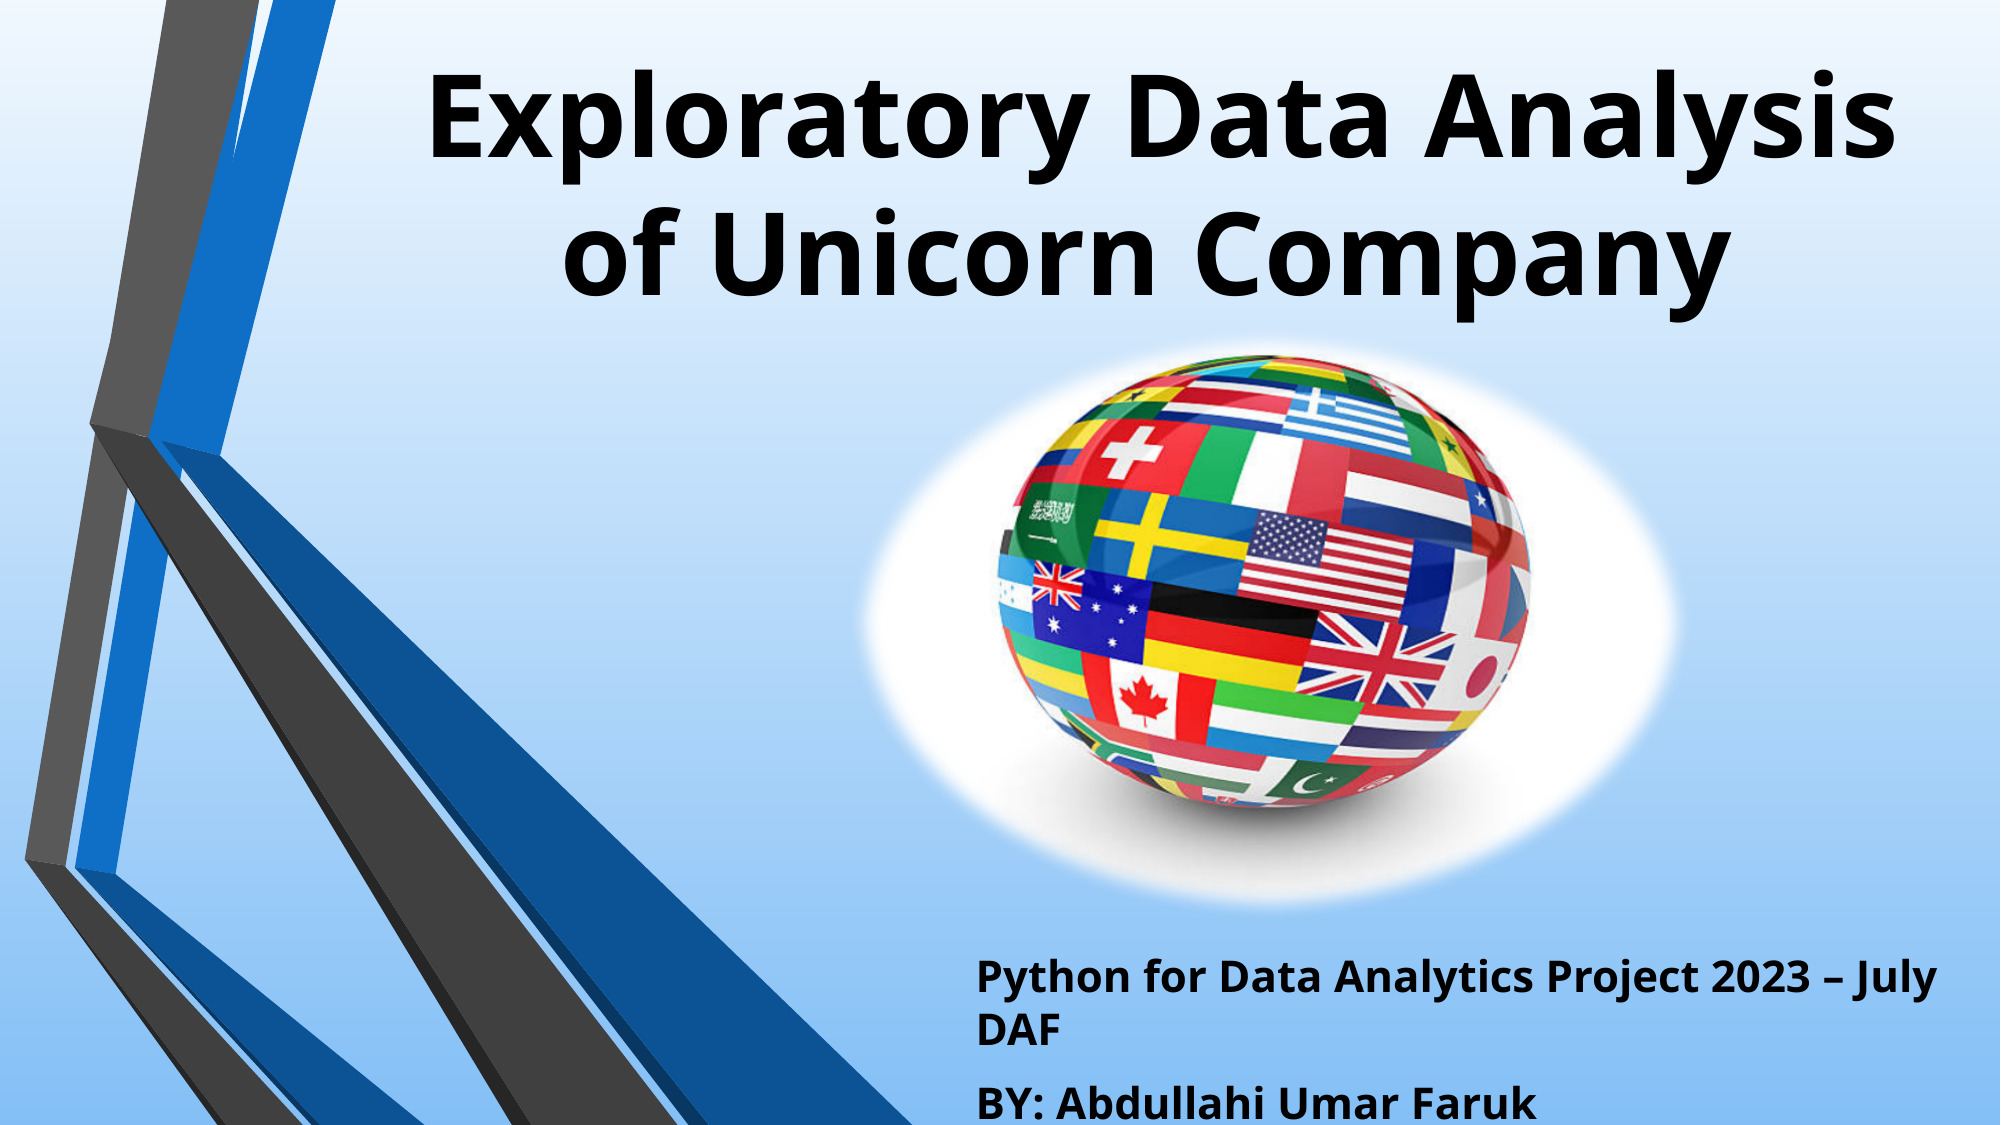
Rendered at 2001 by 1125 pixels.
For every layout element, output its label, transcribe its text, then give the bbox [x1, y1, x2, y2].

picture [846, 325, 1695, 921]
title Exploratory Data Analysis of Unicorn Company [398, 31, 1925, 326]
subtitle Python for Data Analytics Project 2023 – July DAF BY: Abdullahi Umar Faruk [960, 941, 2000, 1092]
